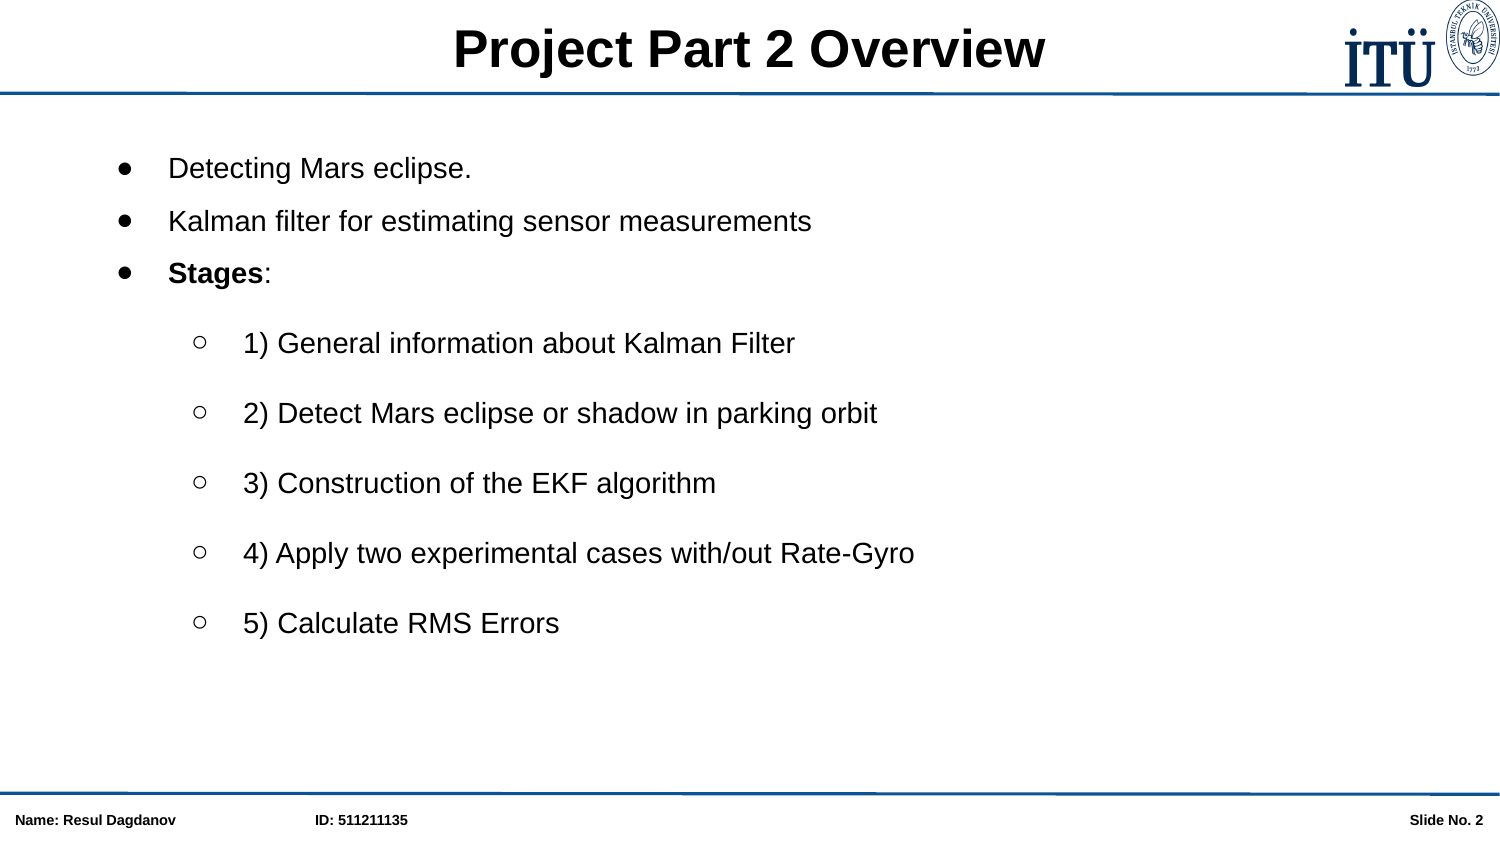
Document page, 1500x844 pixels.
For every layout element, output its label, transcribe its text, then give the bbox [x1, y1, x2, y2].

text_box Name: Resul Dagdanov ID: 511211135 [0, 795, 708, 844]
picture [1345, 0, 1500, 87]
text_box Project Part 2 Overview [51, 0, 1343, 94]
text_box Slide No. 2 [1394, 795, 1500, 844]
text_box Detecting Mars eclipse. Kalman filter for estimating sensor measurements Stages: 1) General information about Kalman Filter 2) Detect Mars eclipse or shadow in parking orbit 3) Construction of the EKF algorithm 4) Apply two experimental cases with/out Rate-Gyro 5) Calculate RMS Errors [78, 116, 1422, 763]
